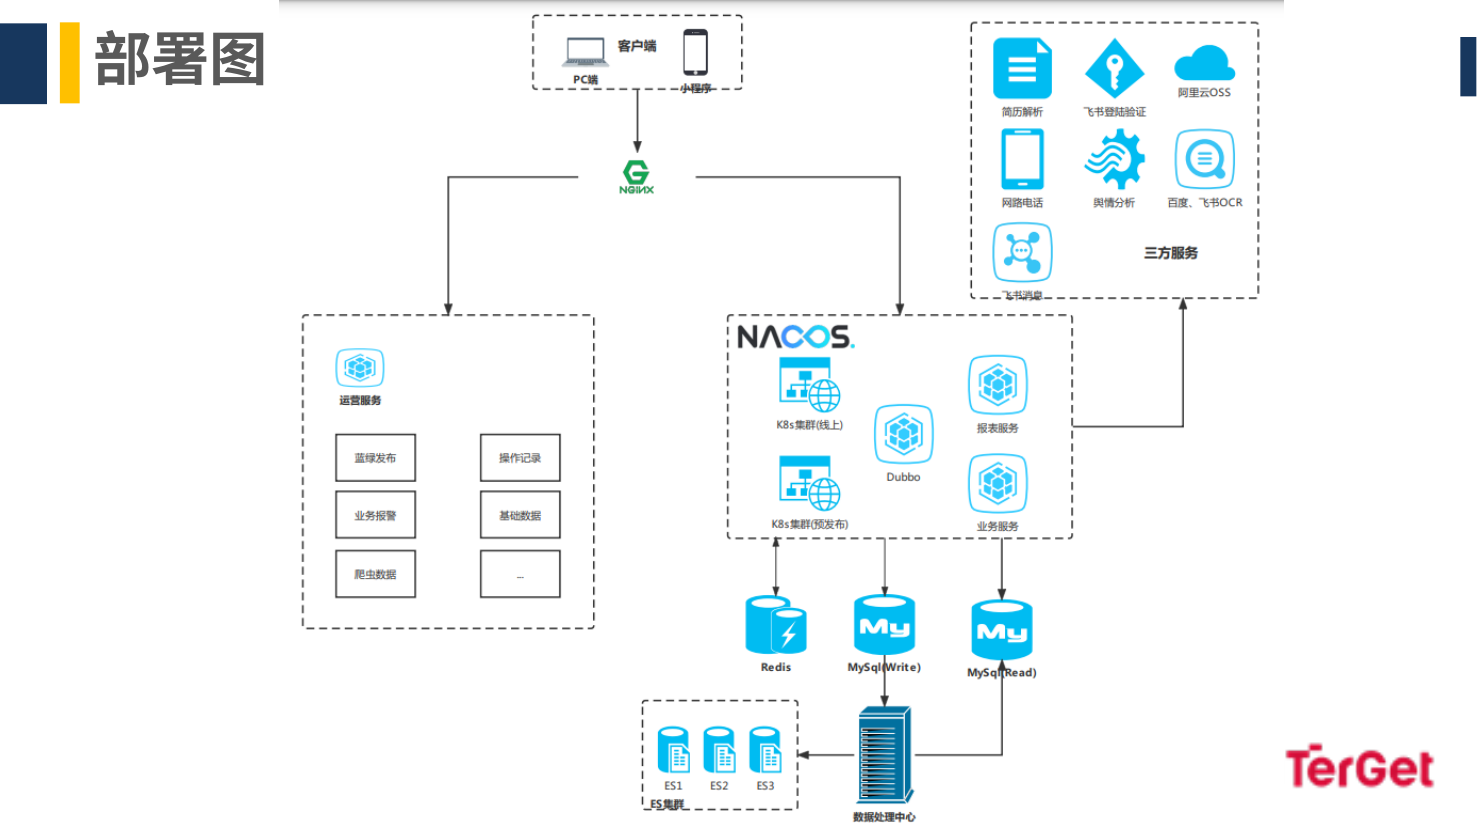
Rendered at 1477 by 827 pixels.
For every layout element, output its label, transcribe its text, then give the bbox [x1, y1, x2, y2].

text_box 部署图 [93, 22, 274, 93]
picture [279, 0, 1443, 827]
text_box [1458, 35, 1477, 99]
text_box [58, 20, 82, 105]
text_box [0, 21, 49, 106]
